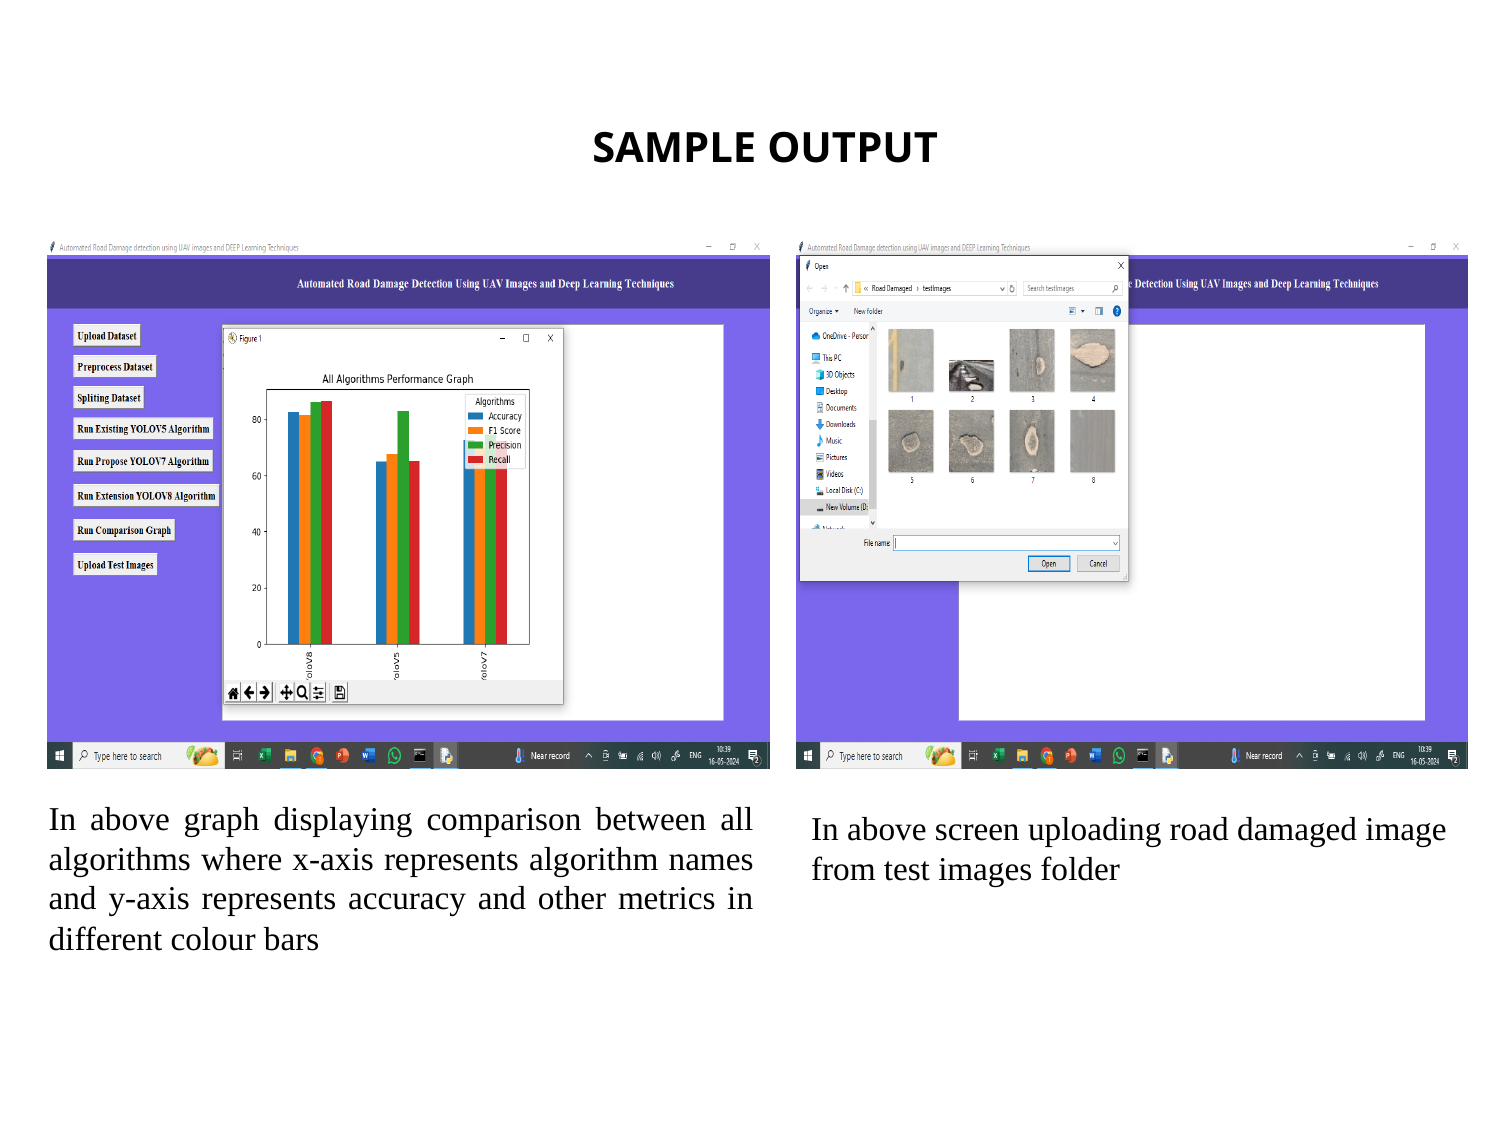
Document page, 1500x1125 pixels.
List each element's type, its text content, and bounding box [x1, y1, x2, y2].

picture [796, 239, 1468, 770]
text_box In above graph displaying comparison between all algorithms where x-axis represents algorithm names and y-axis represents accuracy and other metrics in different colour bars [33, 789, 770, 999]
text_box In above screen uploading road damaged image from test images folder [796, 799, 1500, 895]
text_box SAMPLE OUTPUT [90, 51, 1441, 240]
picture [47, 239, 770, 770]
